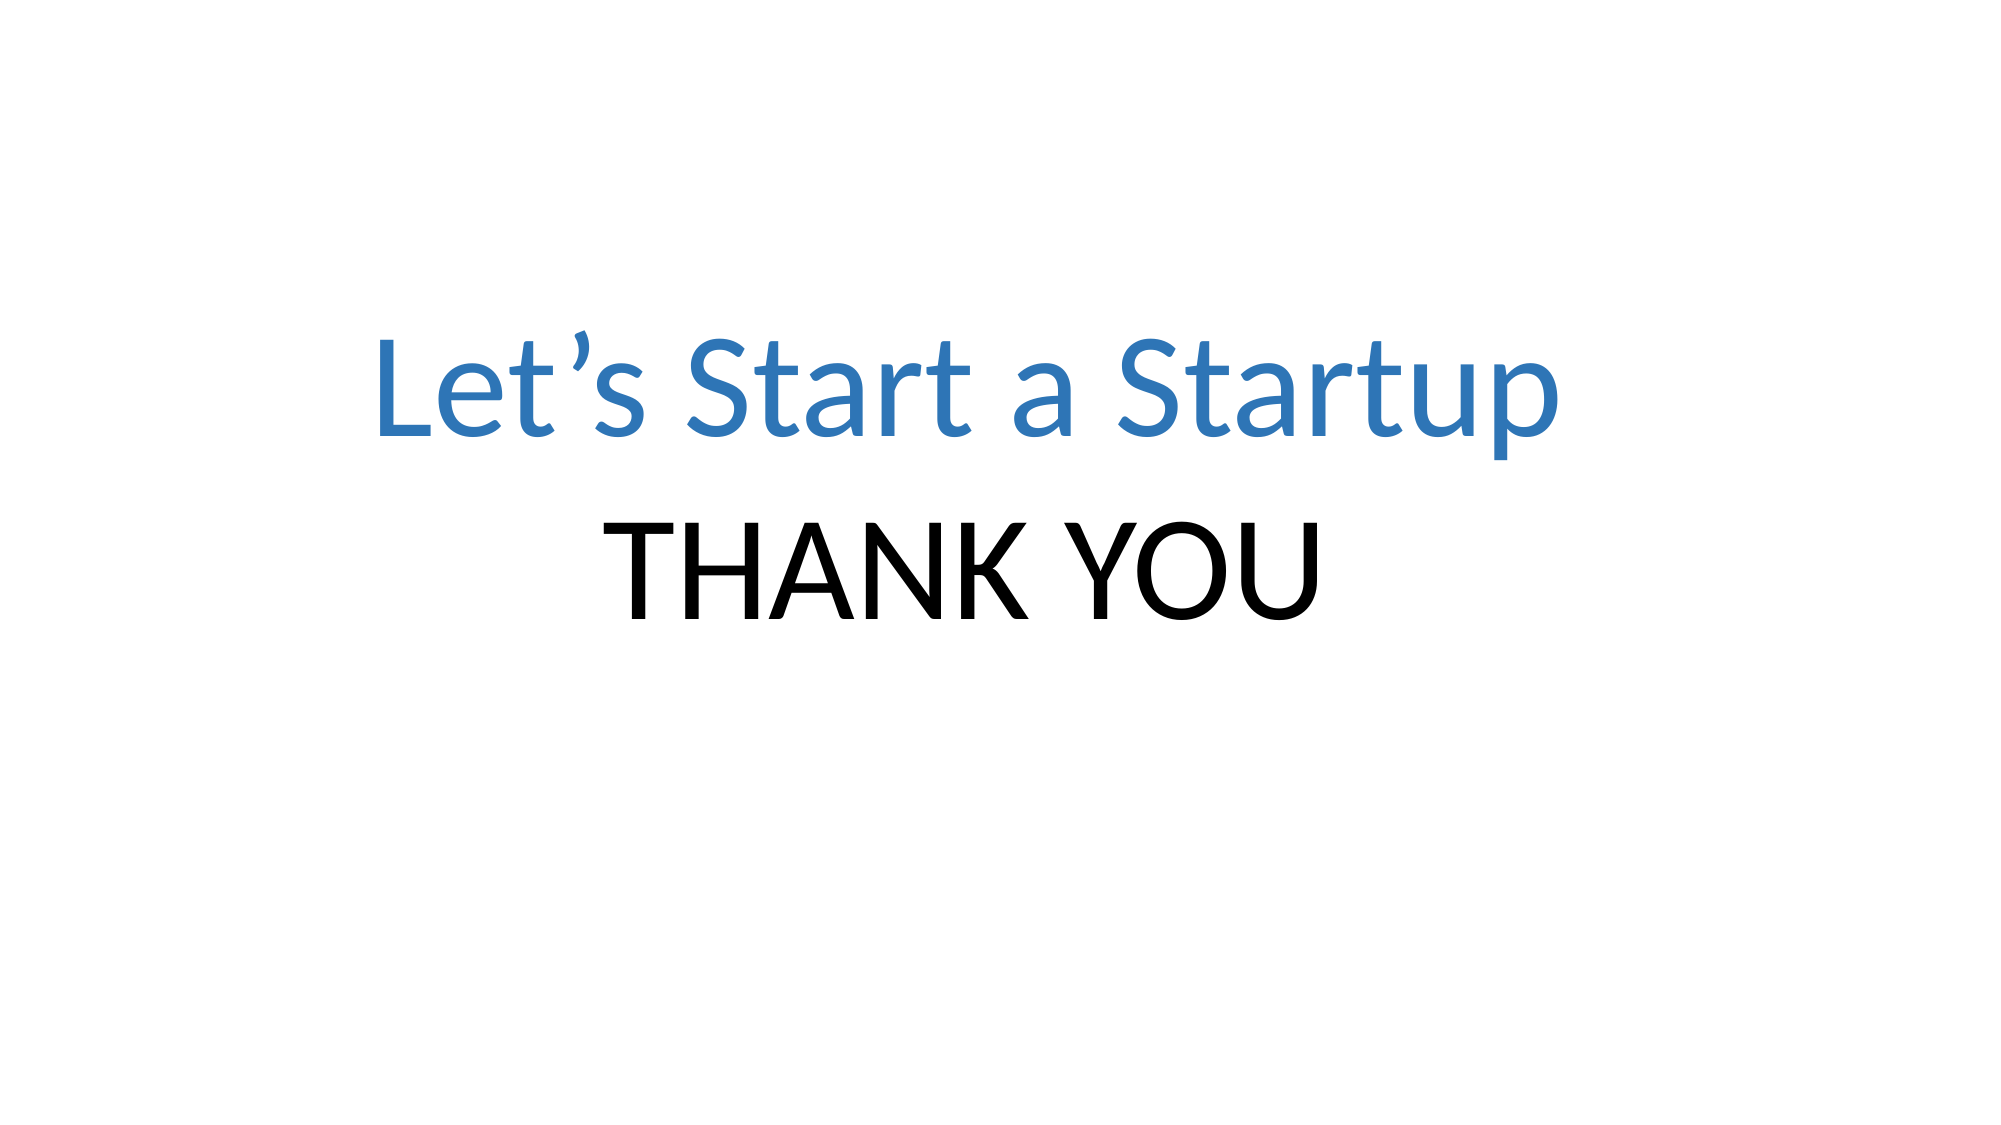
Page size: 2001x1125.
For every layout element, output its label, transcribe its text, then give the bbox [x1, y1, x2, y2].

list Let’s Start a Startup THANK YOU [137, 299, 1863, 1014]
